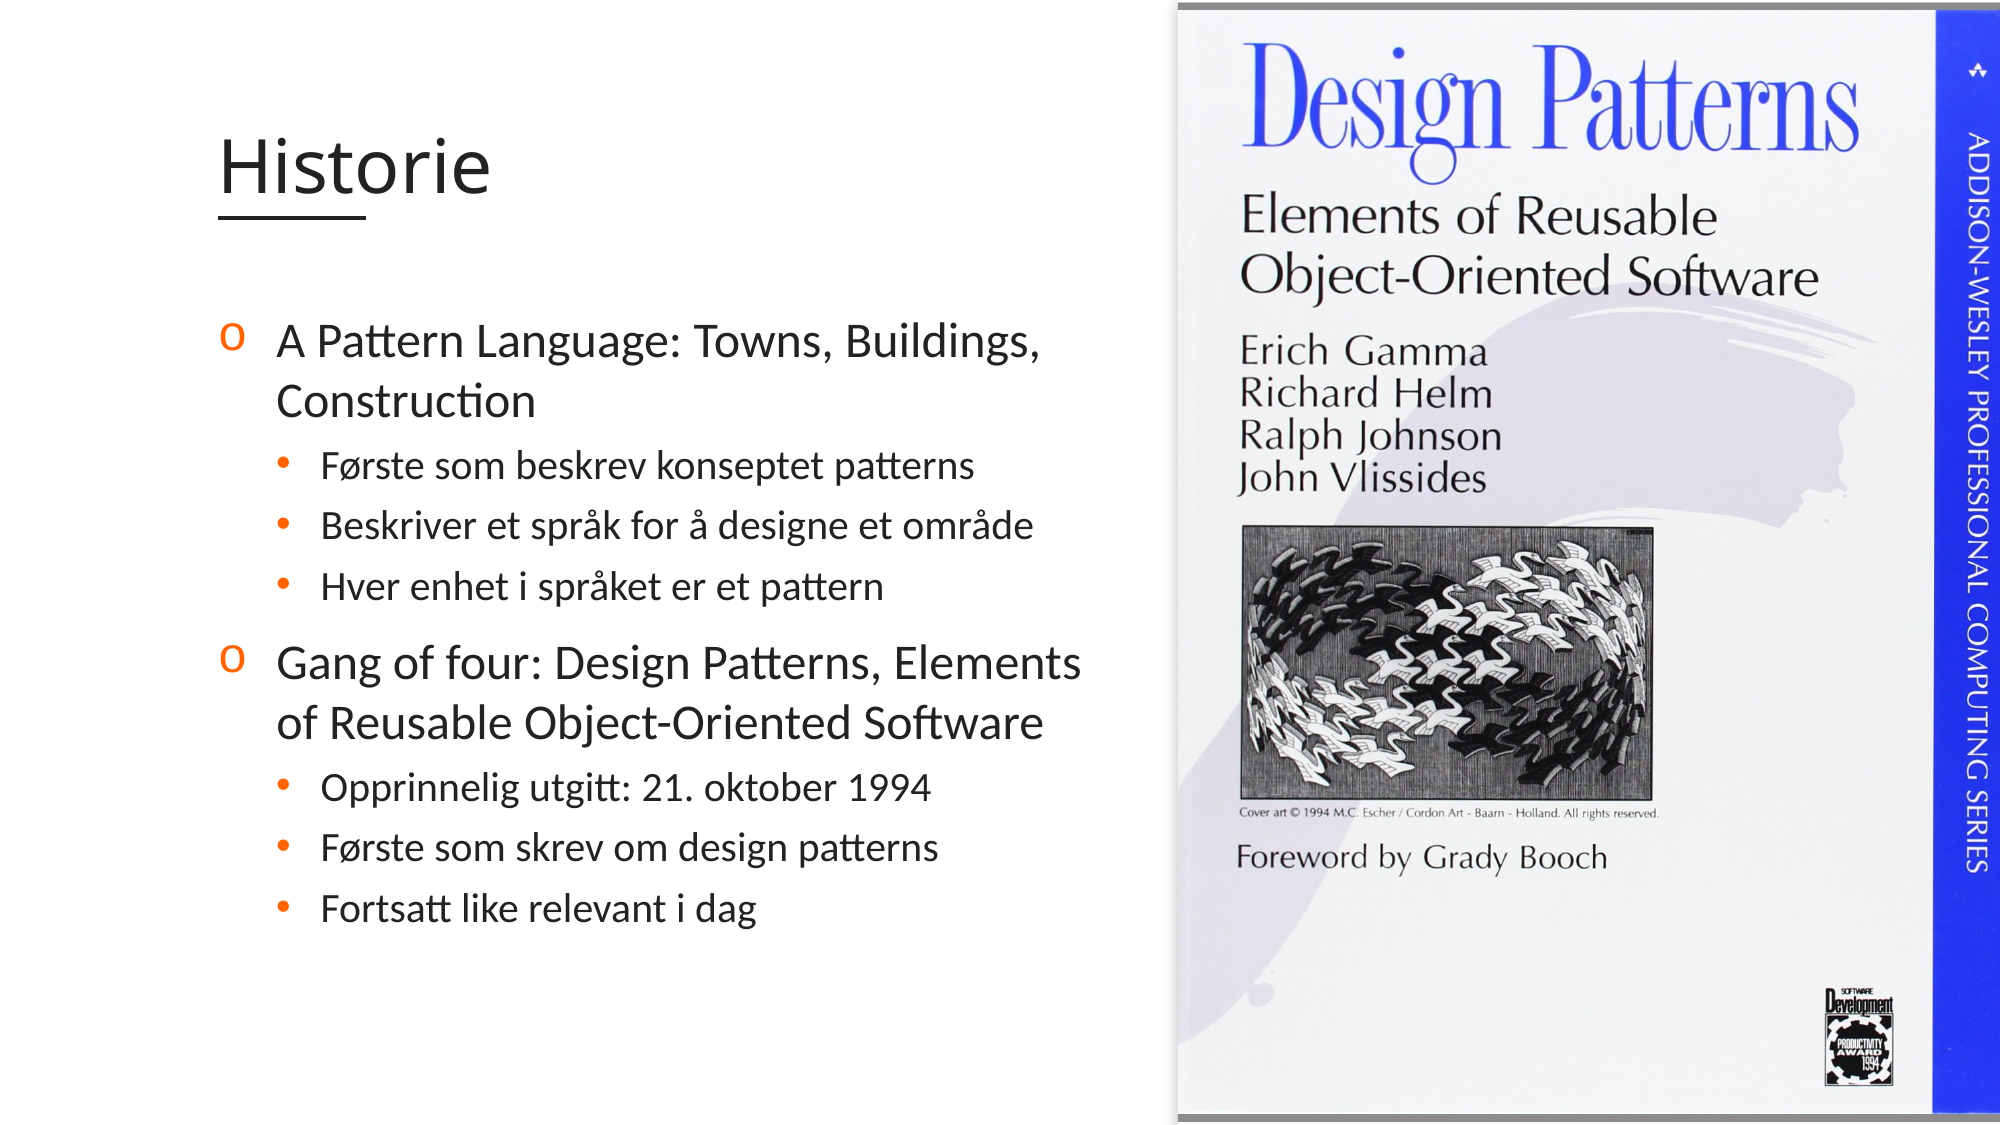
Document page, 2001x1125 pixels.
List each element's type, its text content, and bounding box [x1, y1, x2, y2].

title Historie [202, 59, 1118, 218]
list A Pattern Language: Towns, Buildings, Construction Første som beskrev konseptet patterns Beskriver et språk for å designe et område Hver enhet i språket er et pattern Gang of four: Design Patterns, Elements of Reusable Object-Oriented Software Opprinnelig utgitt: 21. oktober 1994 Første som skrev om design patterns Fortsatt like relevant i dag [202, 299, 1118, 1014]
picture [1177, 0, 2000, 1125]
